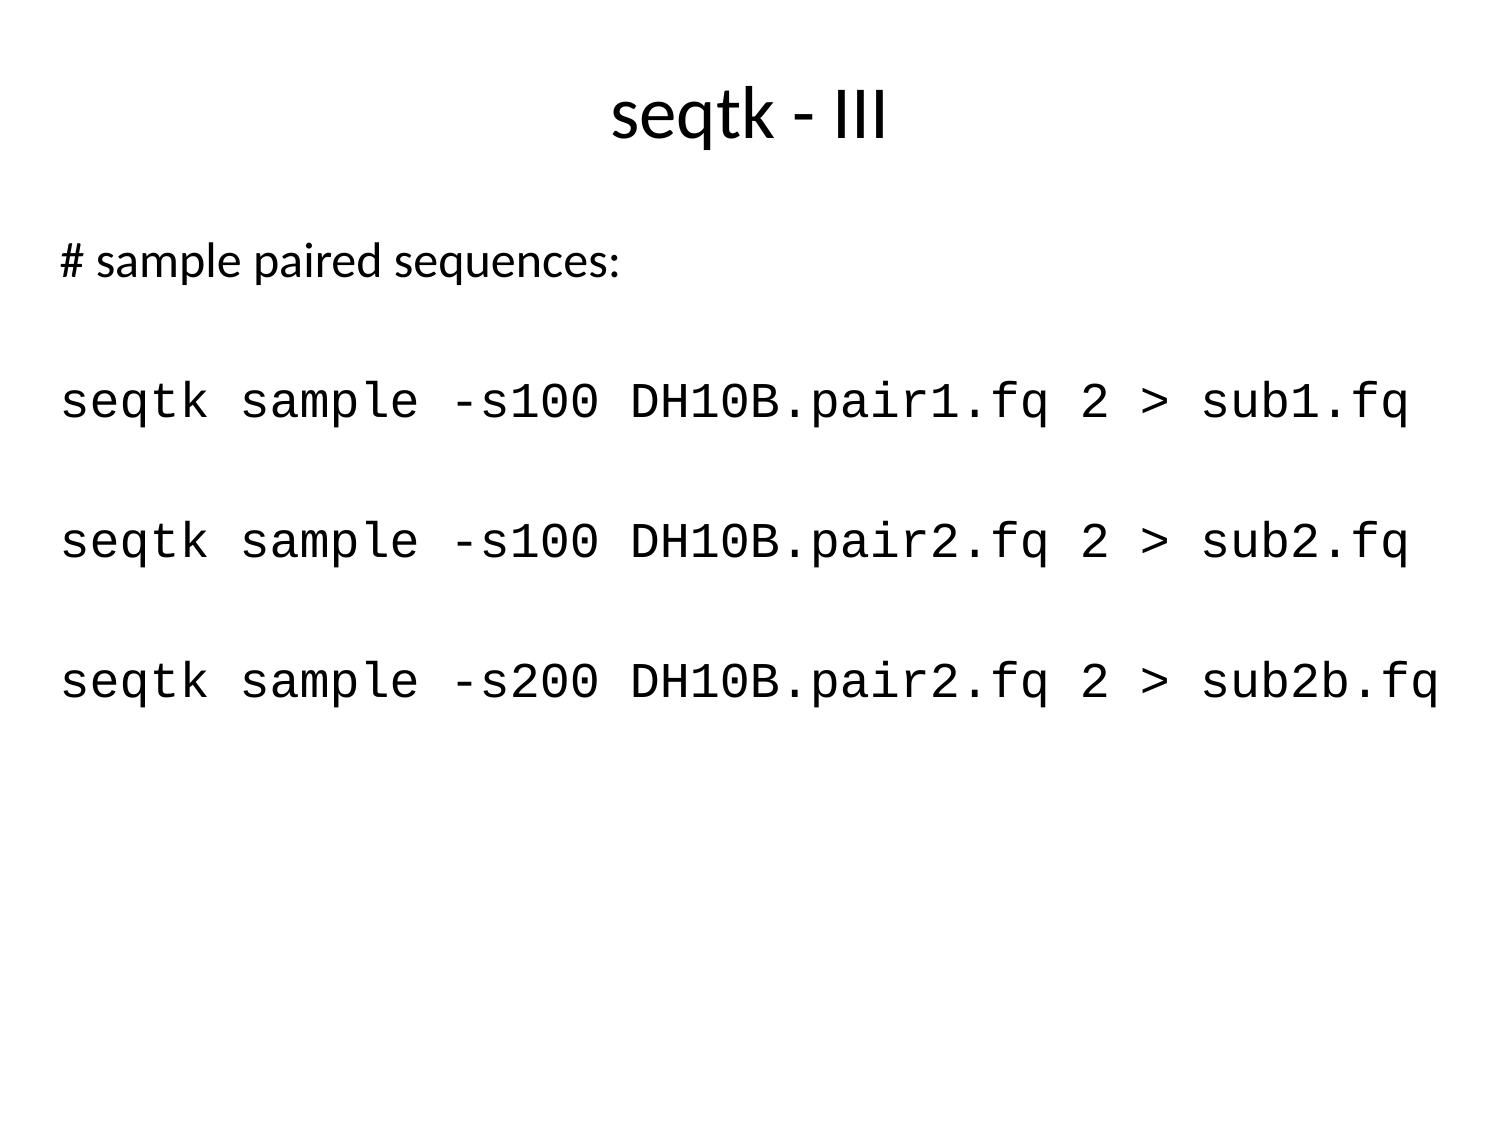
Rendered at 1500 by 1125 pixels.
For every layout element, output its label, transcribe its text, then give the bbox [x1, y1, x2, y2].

title seqtk - III [75, 45, 1425, 172]
list # sample paired sequences: seqtk sample -s100 DH10B.pair1.fq 2 > sub1.fq seqtk sample -s100 DH10B.pair2.fq 2 > sub2.fq seqtk sample -s200 DH10B.pair2.fq 2 > sub2b.fq [44, 220, 1456, 1022]
